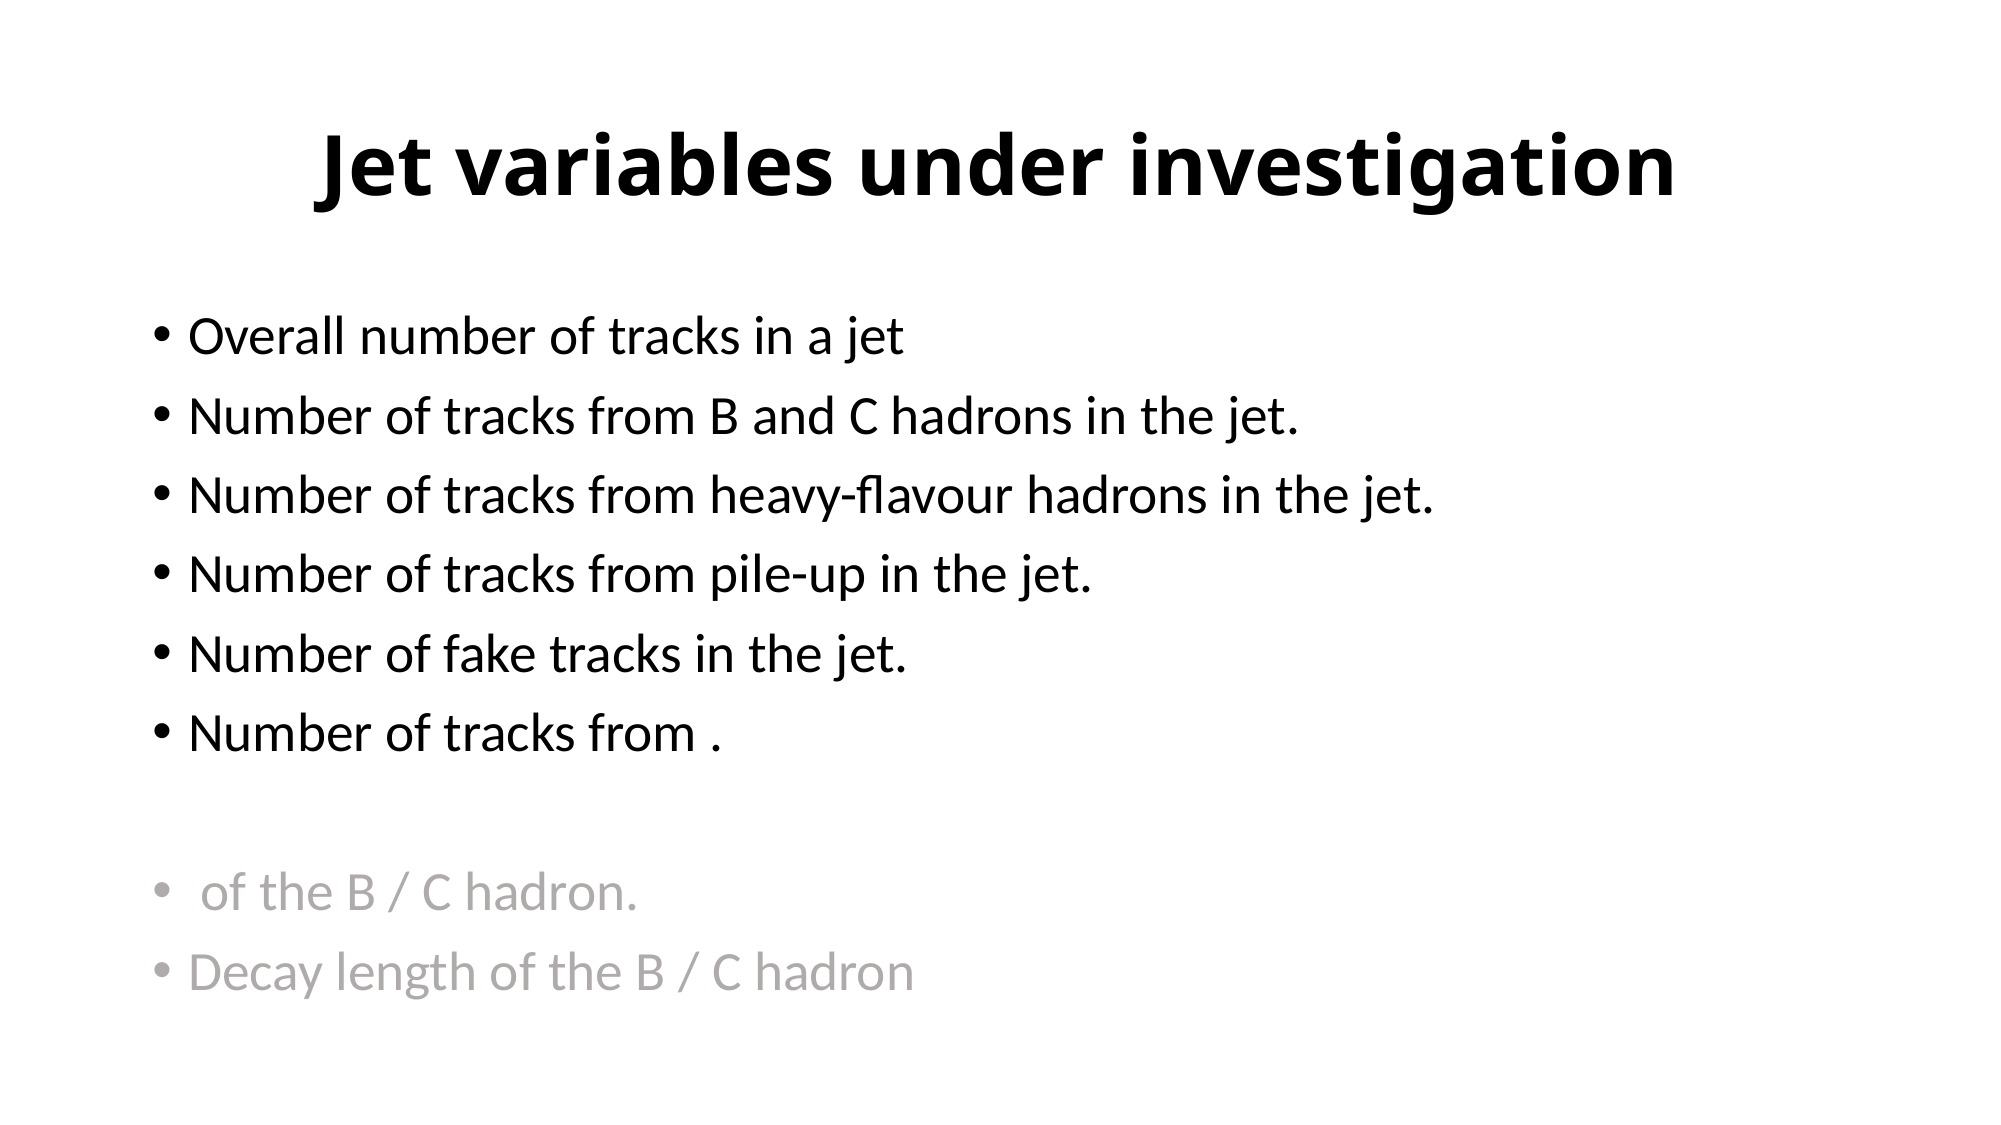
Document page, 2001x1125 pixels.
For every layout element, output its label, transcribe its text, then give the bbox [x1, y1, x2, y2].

title Jet variables under investigation [137, 59, 1863, 278]
